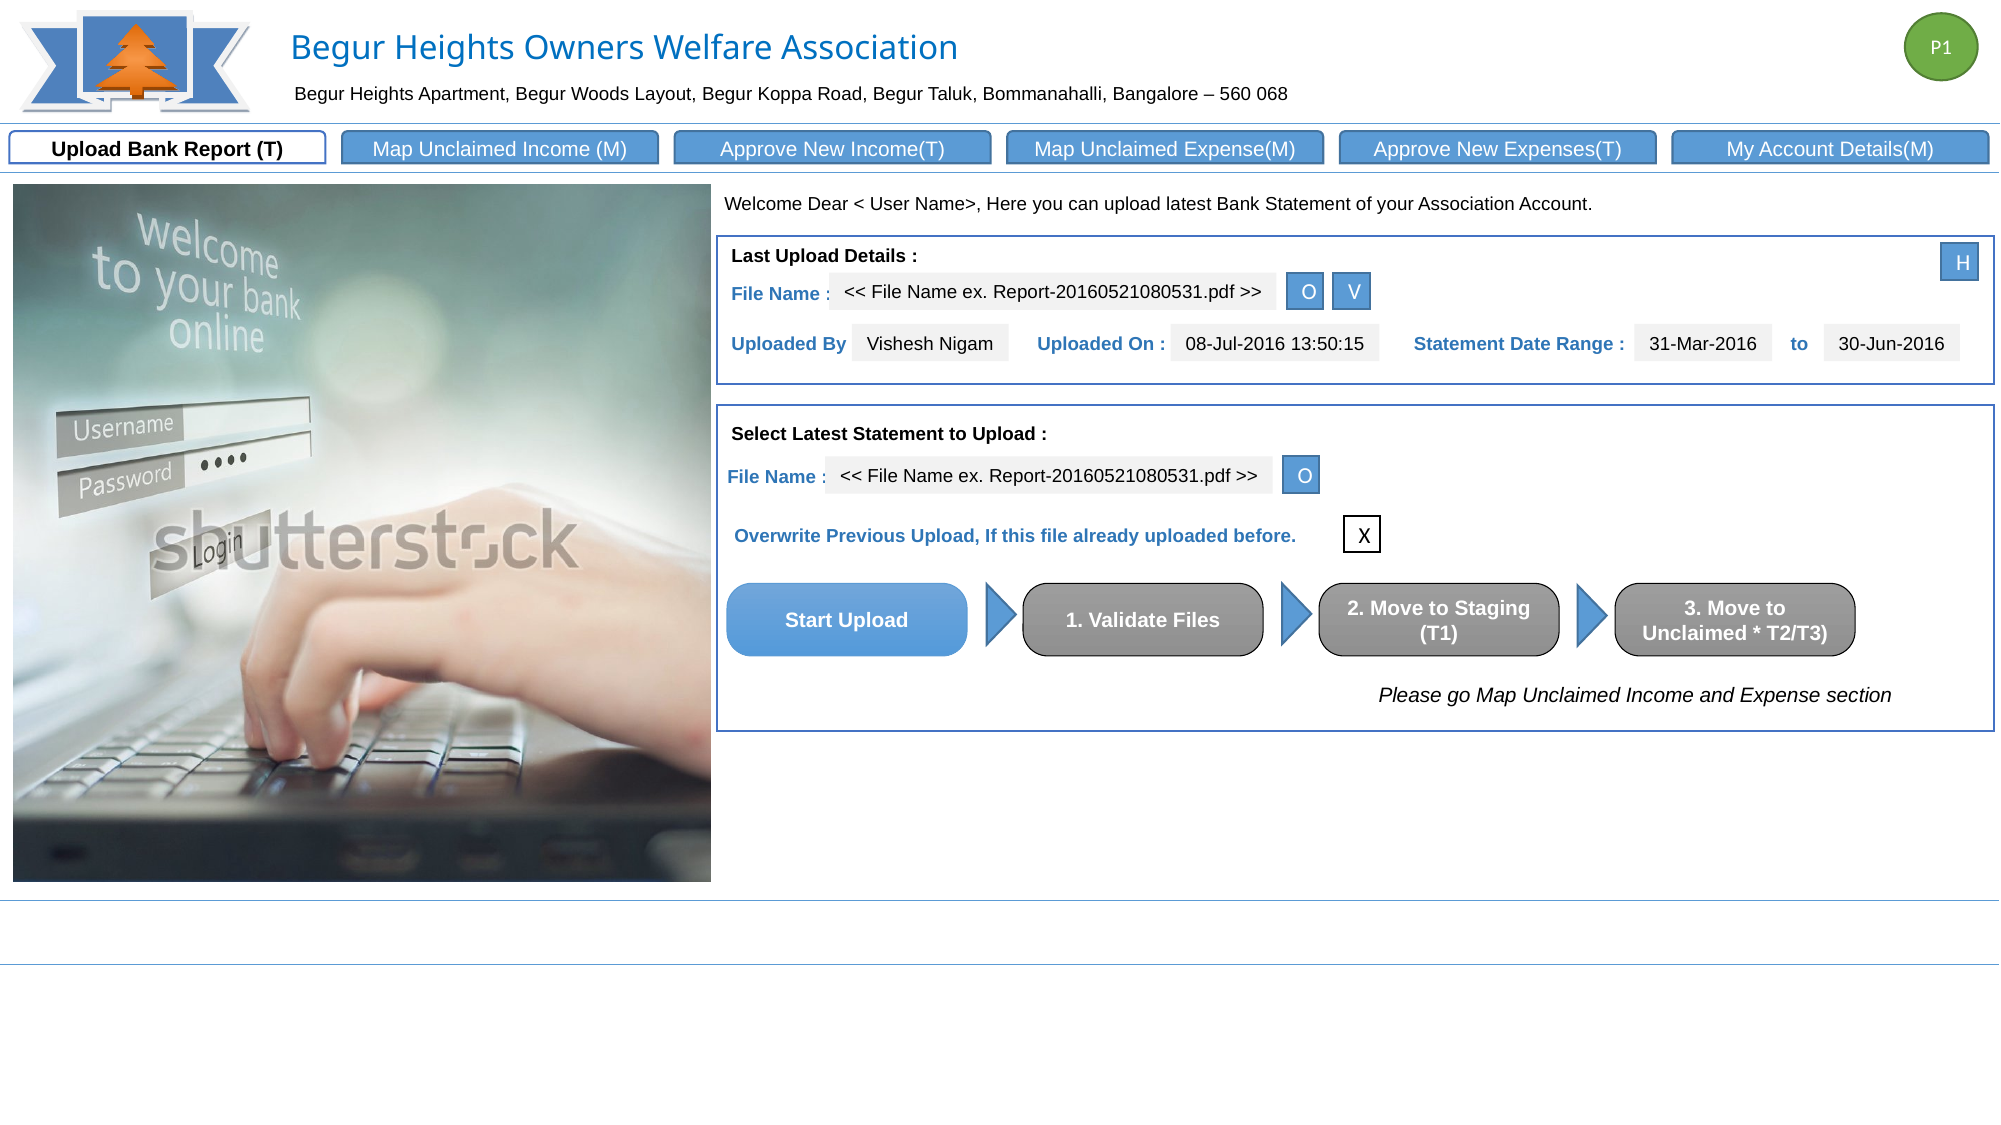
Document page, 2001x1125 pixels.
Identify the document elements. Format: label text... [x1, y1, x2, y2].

text_box [1576, 582, 1609, 649]
text_box P1 [1903, 12, 1979, 82]
text_box H [1940, 242, 1979, 281]
text_box File Name : [712, 457, 849, 496]
picture [13, 184, 711, 882]
text_box Uploaded On : [1022, 323, 1170, 362]
text_box Upload Bank Report (T) [8, 130, 327, 165]
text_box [24, 13, 245, 107]
text_box [716, 404, 1995, 732]
text_box Start Upload [726, 582, 968, 657]
text_box Last Upload Details : [716, 236, 933, 273]
text_box 31-Mar-2016 [1634, 323, 1773, 362]
text_box Map Unclaimed Expense(M) [1006, 130, 1325, 165]
text_box My Account Details(M) [1671, 130, 1990, 165]
text_box [1281, 581, 1313, 647]
text_box << File Name ex. Report-20160521080531.pdf >> [825, 456, 1273, 494]
text_box Vishesh Nigam [851, 323, 1009, 362]
text_box Please go Map Unclaimed Income and Expense section [1179, 676, 1908, 712]
text_box 2. Move to Staging (T1) [1318, 582, 1560, 657]
text_box Approve New Expenses(T) [1338, 130, 1657, 165]
text_box to [1775, 323, 1824, 362]
text_box V [1332, 272, 1371, 310]
text_box [985, 581, 1018, 648]
text_box X [1343, 515, 1381, 553]
text_box Statement Date Range : [1398, 323, 1634, 362]
text_box << File Name ex. Report-20160521080531.pdf >> [829, 272, 1277, 310]
text_box File Name : [716, 273, 853, 312]
text_box [716, 235, 1995, 385]
text_box Overwrite Previous Upload, If this file already uploaded before. [719, 516, 1312, 554]
text_box Begur Heights Apartment, Begur Woods Layout, Begur Koppa Road, Begur Taluk, Bommanahalli, Bangalore – 560 068 [279, 74, 1308, 112]
text_box Approve New Income(T) [673, 130, 992, 165]
text_box 3. Move to Unclaimed * T2/T3) [1614, 582, 1856, 657]
text_box 08-Jul-2016 13:50:15 [1170, 323, 1380, 362]
text_box 30-Jun-2016 [1824, 323, 1960, 362]
text_box Begur Heights Owners Welfare Association [275, 19, 1199, 119]
text_box Uploaded By : [716, 323, 851, 362]
text_box Select Latest Statement to Upload : [716, 414, 1063, 452]
text_box O [1282, 455, 1320, 494]
text_box 1. Validate Files [1022, 582, 1264, 657]
text_box O [1286, 272, 1324, 310]
text_box Welcome Dear < User Name>, Here you can upload latest Bank Statement of your Association Account. [711, 184, 1613, 222]
text_box Map Unclaimed Income (M) [341, 130, 660, 165]
